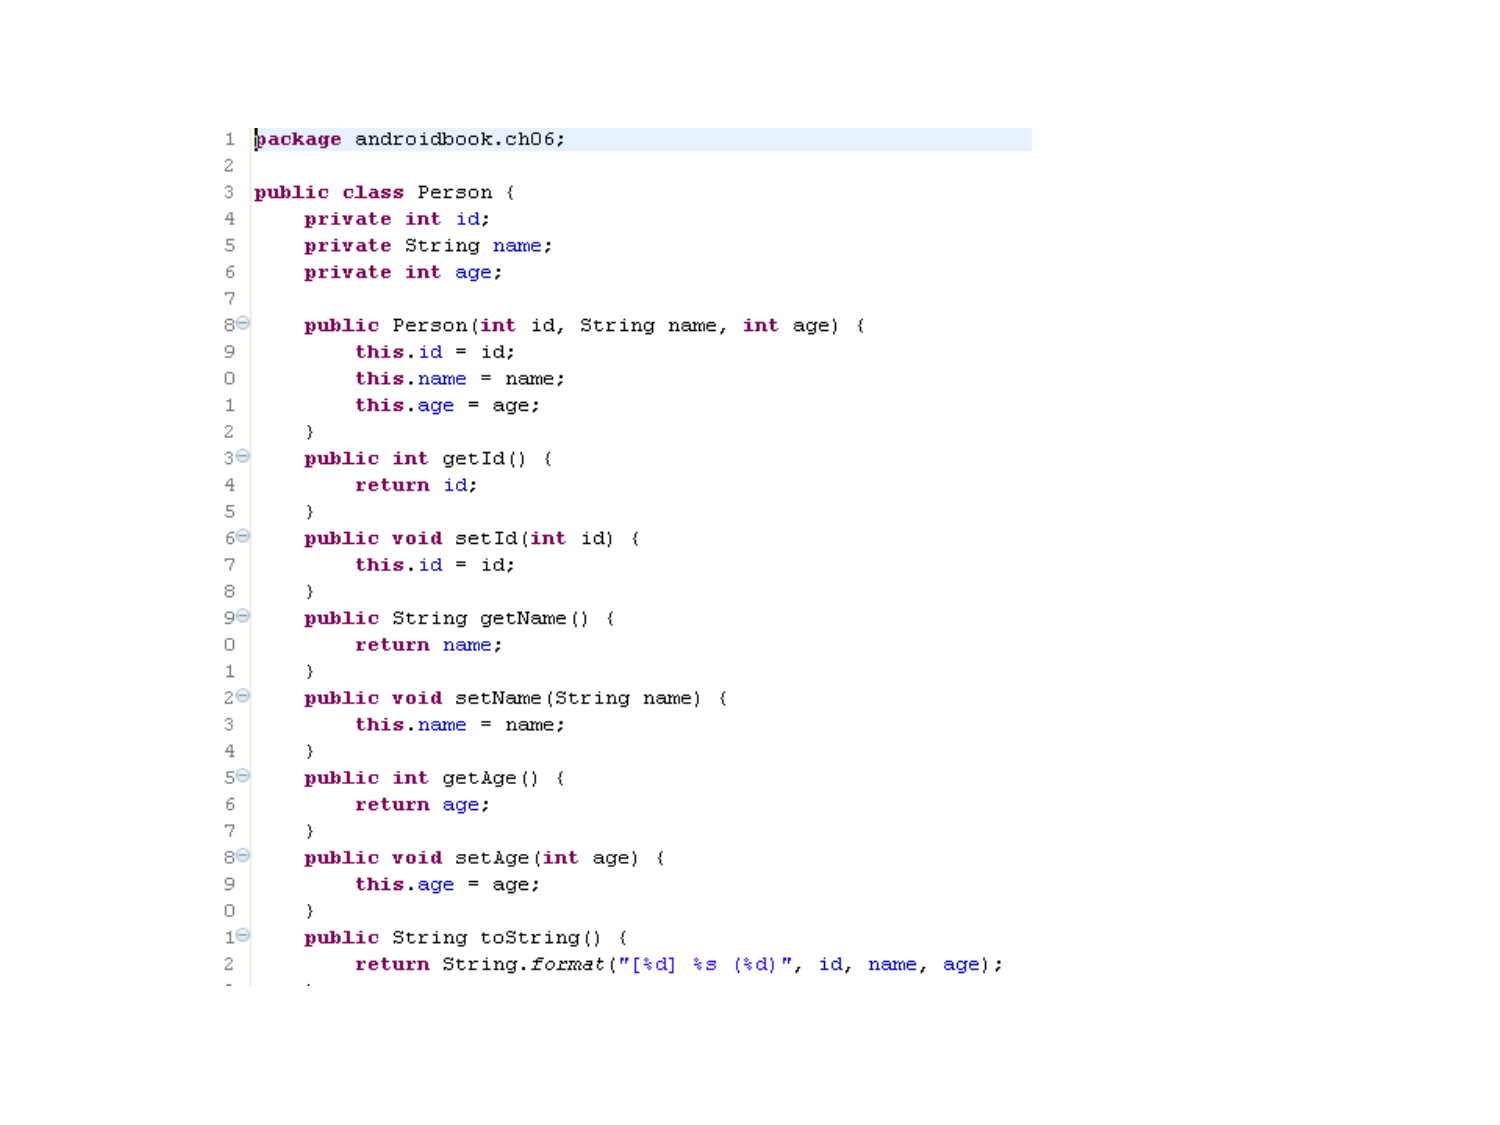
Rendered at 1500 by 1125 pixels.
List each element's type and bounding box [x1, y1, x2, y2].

picture [222, 128, 1033, 986]
